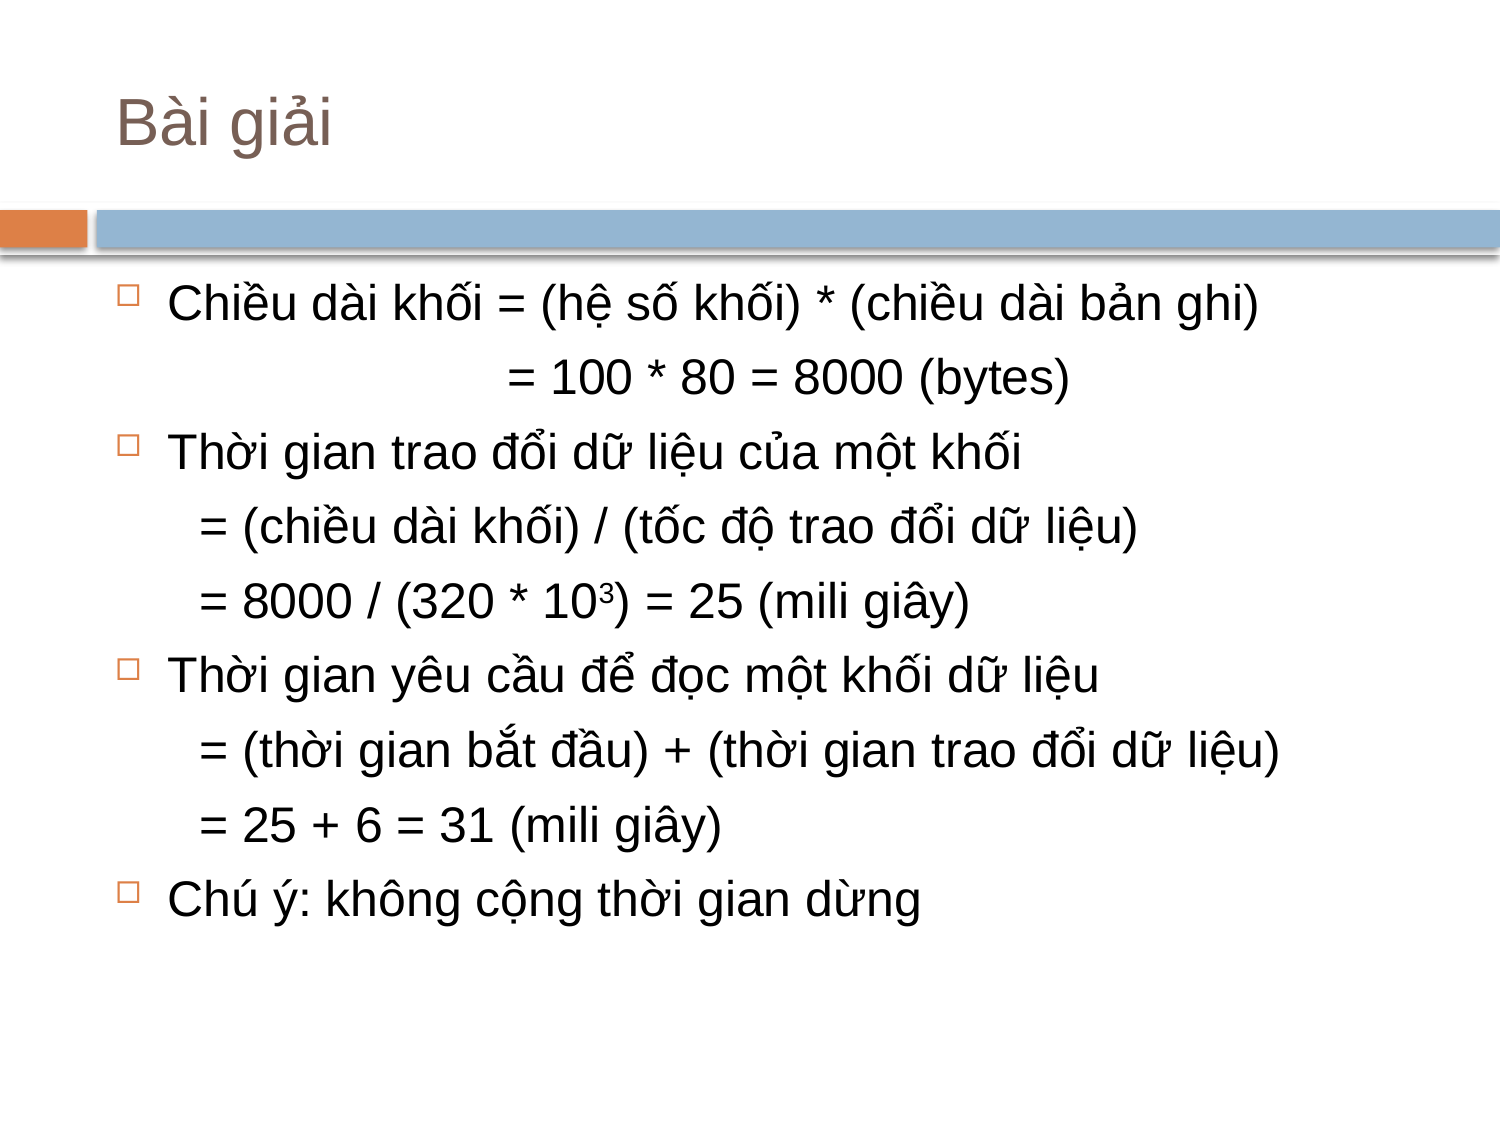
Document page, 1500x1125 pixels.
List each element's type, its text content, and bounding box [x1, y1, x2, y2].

title Bài giải [100, 37, 1438, 200]
list Chiều dài khối = (hệ số khối) * (chiều dài bản ghi) = 100 * 80 = 8000 (bytes) Thời gian trao đổi dữ liệu của một khối = (chiều dài khối) / (tốc độ trao đổi dữ liệu) = 8000 / (320 * 103) = 25 (mili giây) Thời gian yêu cầu để đọc một khối dữ liệu = (thời gian bắt đầu) + (thời gian trao đổi dữ liệu) = 25 + 6 = 31 (mili giây) Chú ý: không cộng thời gian dừng [100, 262, 1438, 1000]
